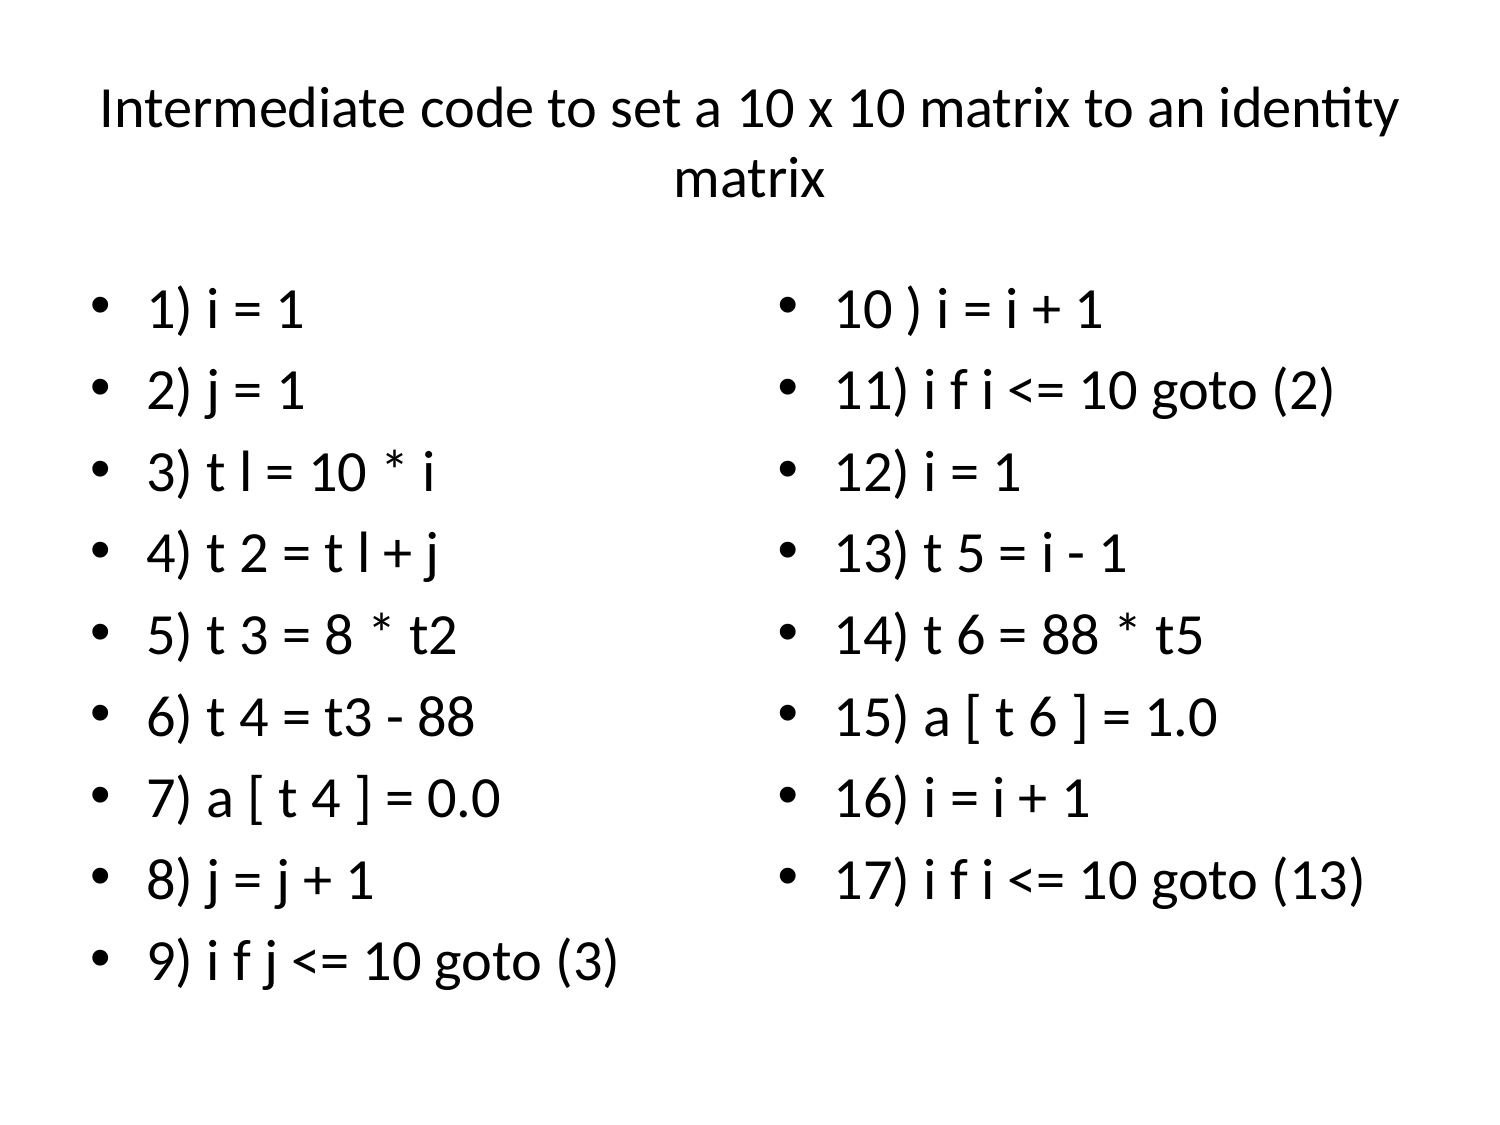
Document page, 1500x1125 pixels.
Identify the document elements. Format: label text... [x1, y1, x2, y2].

list 1) i = 1 2) j = 1 3) t l = 10 * i 4) t 2 = t l + j 5) t 3 = 8 * t2 6) t 4 = t3 - 88 7) a [ t 4 ] = 0.0 8) j = j + 1 9) i f j <= 10 goto (3) [75, 262, 738, 1005]
title Intermediate code to set a 10 x 10 matrix to an identity matrix [75, 45, 1425, 233]
list 10 ) i = i + 1 11) i f i <= 10 goto (2) 12) i = 1 13) t 5 = i - 1 14) t 6 = 88 * t5 15) a [ t 6 ] = 1.0 16) i = i + 1 17) i f i <= 10 goto (13) [762, 262, 1425, 1005]
